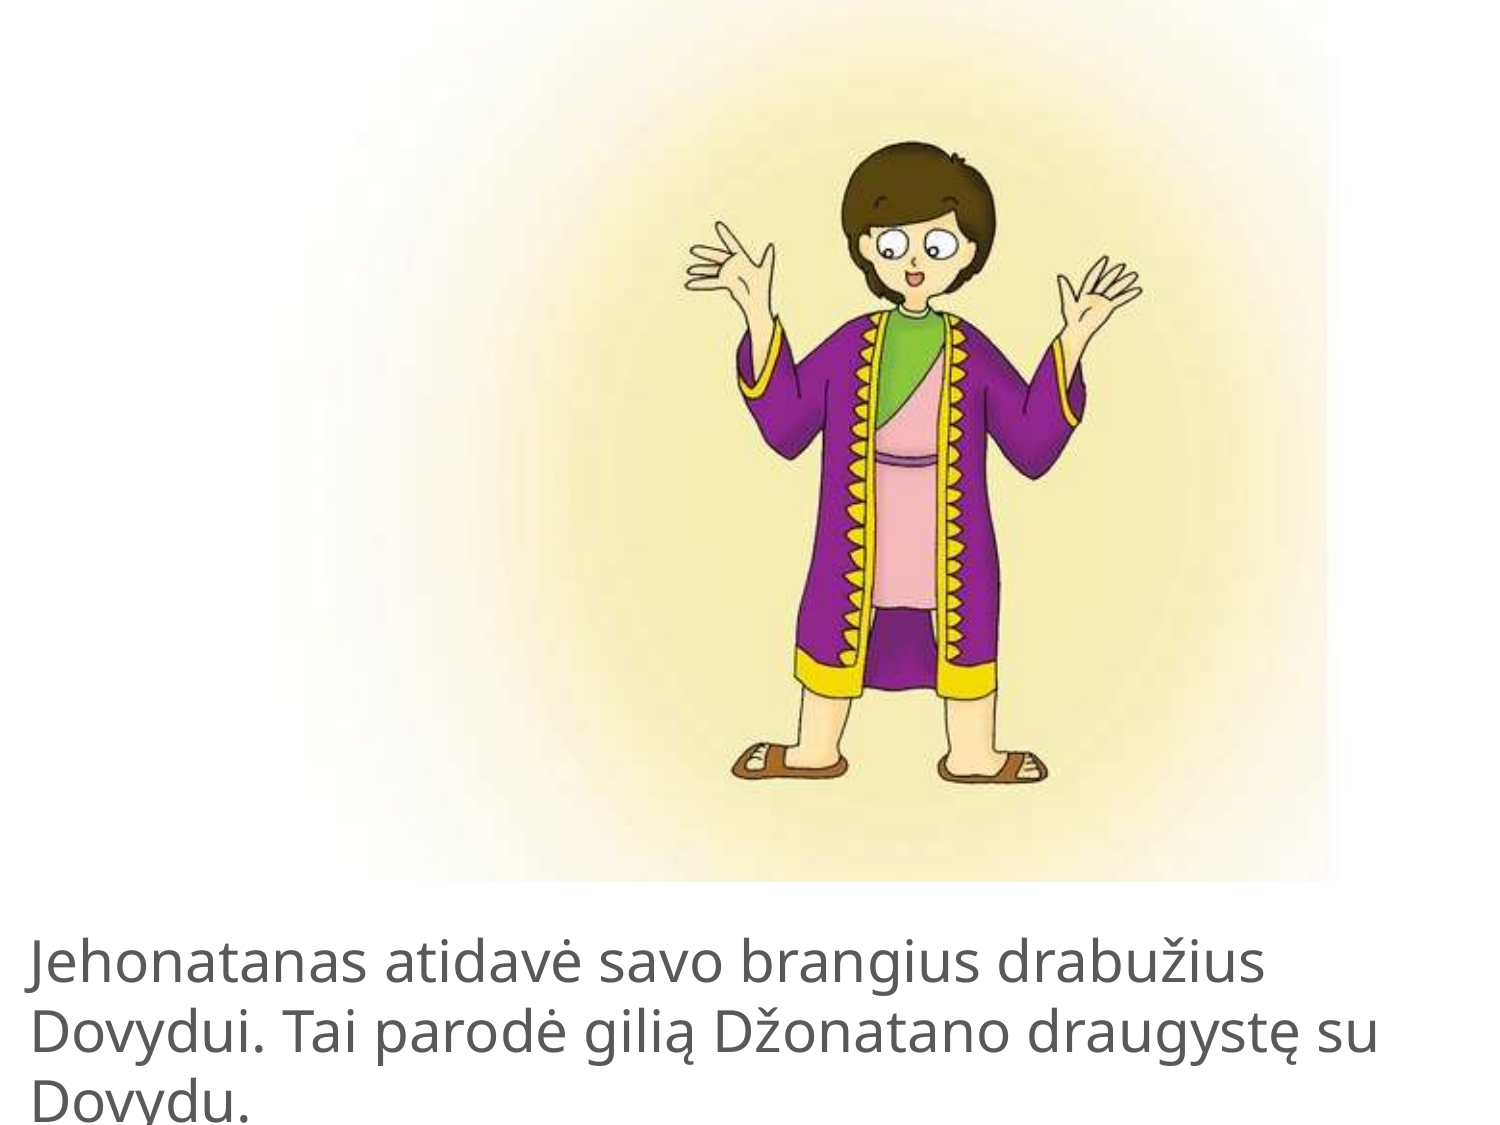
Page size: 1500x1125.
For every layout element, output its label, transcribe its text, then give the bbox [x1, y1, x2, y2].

picture [125, 0, 1375, 882]
text_box Jehonatanas atidavė savo brangius drabužius Dovydui. Tai parodė gilią Džonatano draugystę su Dovydu. [14, 916, 1436, 1125]
